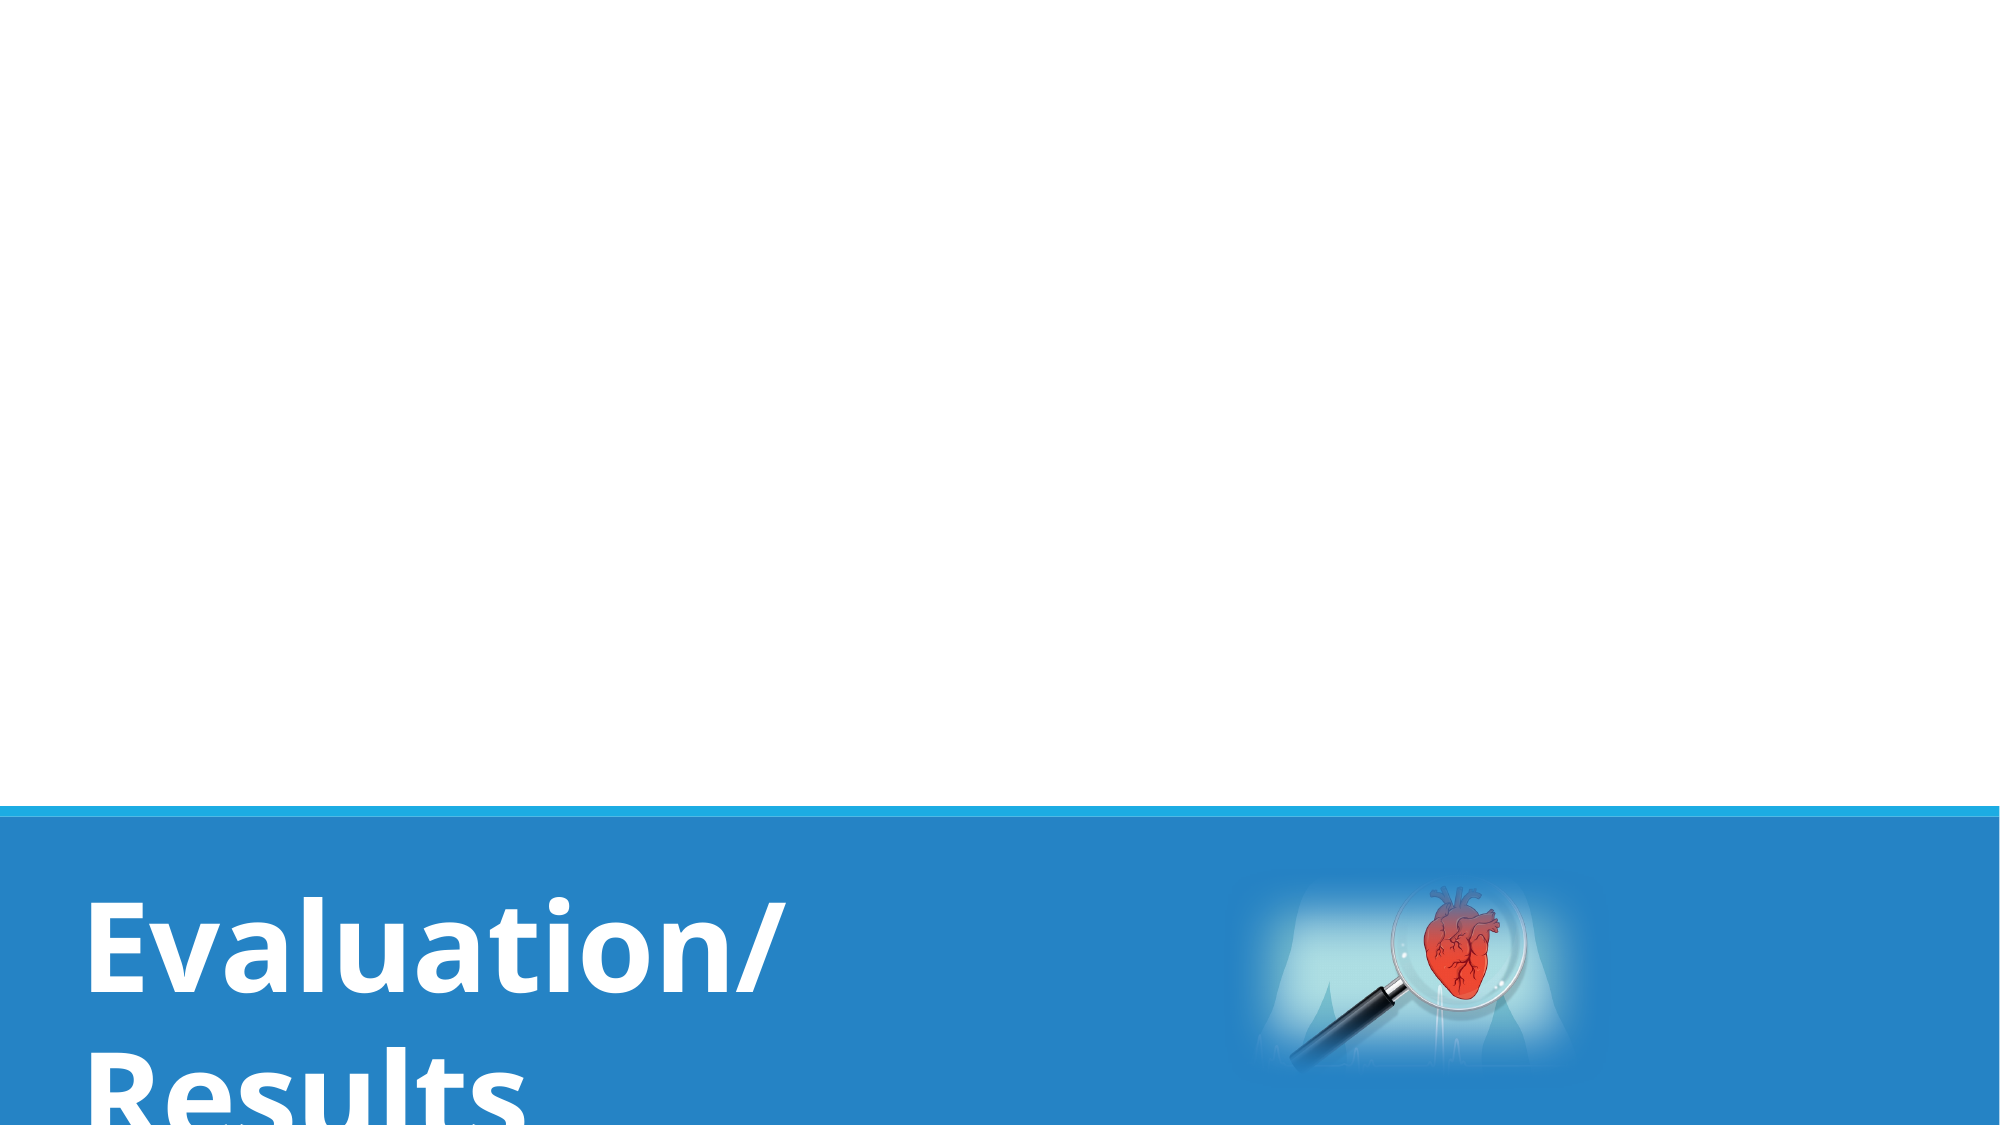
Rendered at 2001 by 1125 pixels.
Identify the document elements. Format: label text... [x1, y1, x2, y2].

picture [1220, 864, 1606, 1085]
text_box Evaluation/Results [78, 865, 1219, 1125]
